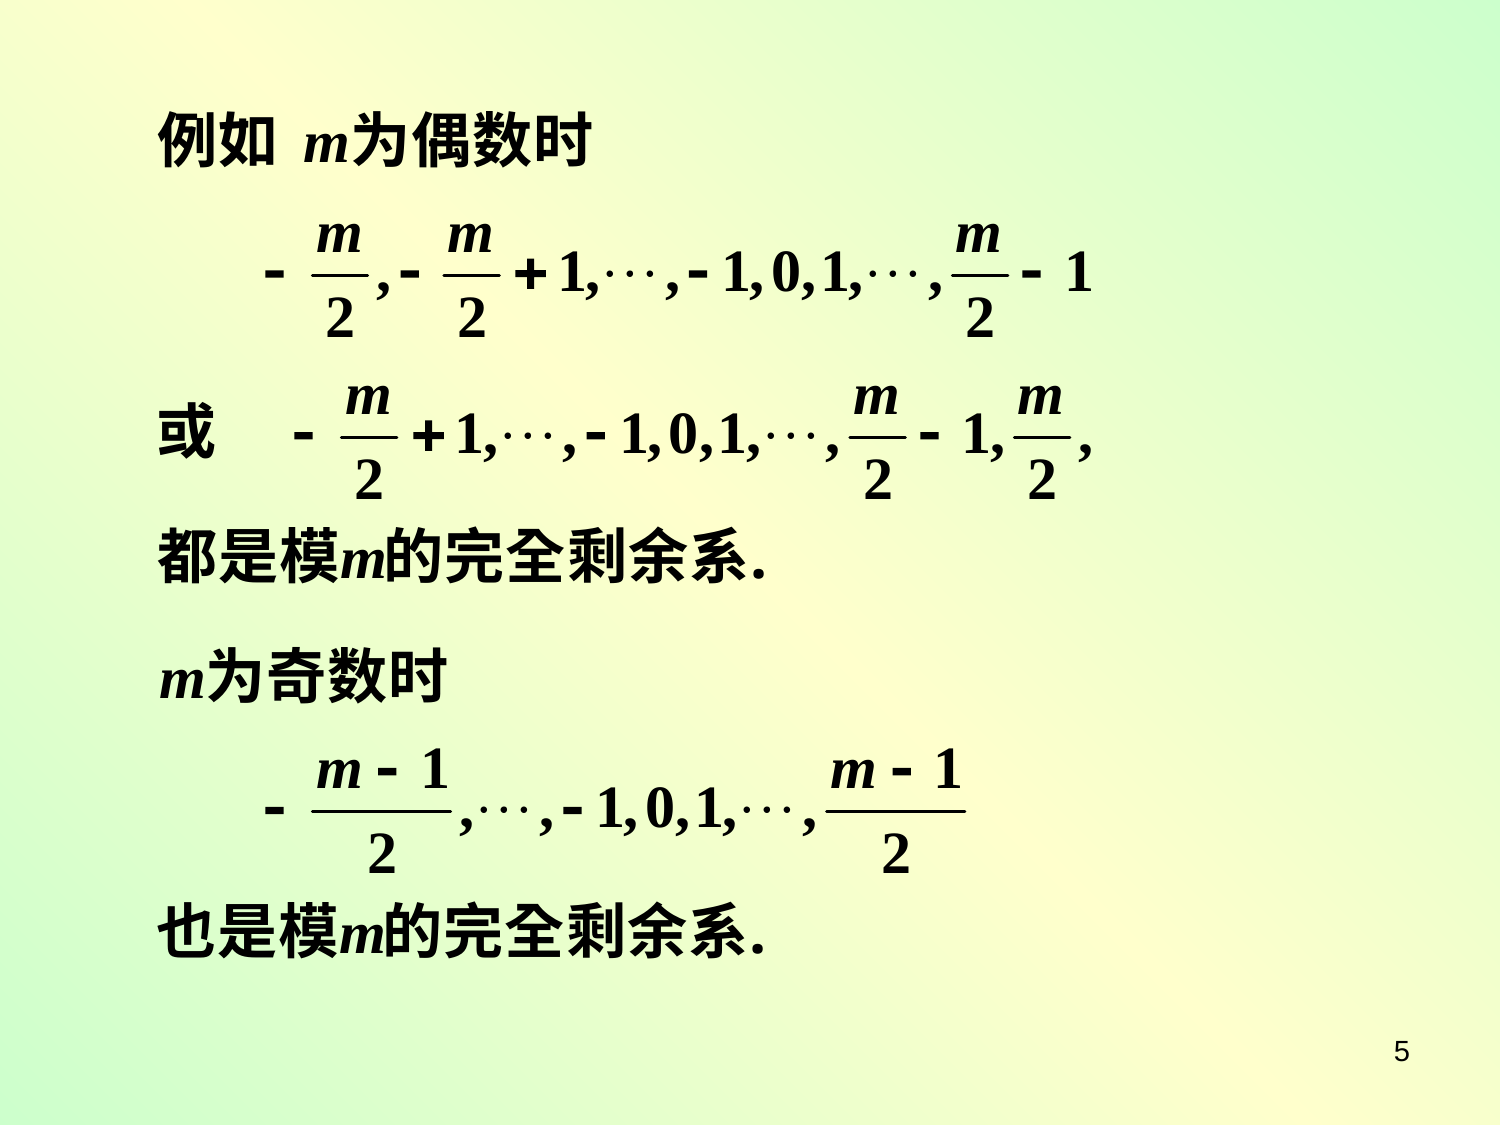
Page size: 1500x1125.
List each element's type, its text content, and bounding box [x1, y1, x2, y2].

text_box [149, 637, 978, 974]
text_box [149, 99, 1103, 596]
slide_number 5 [1074, 1024, 1425, 1103]
